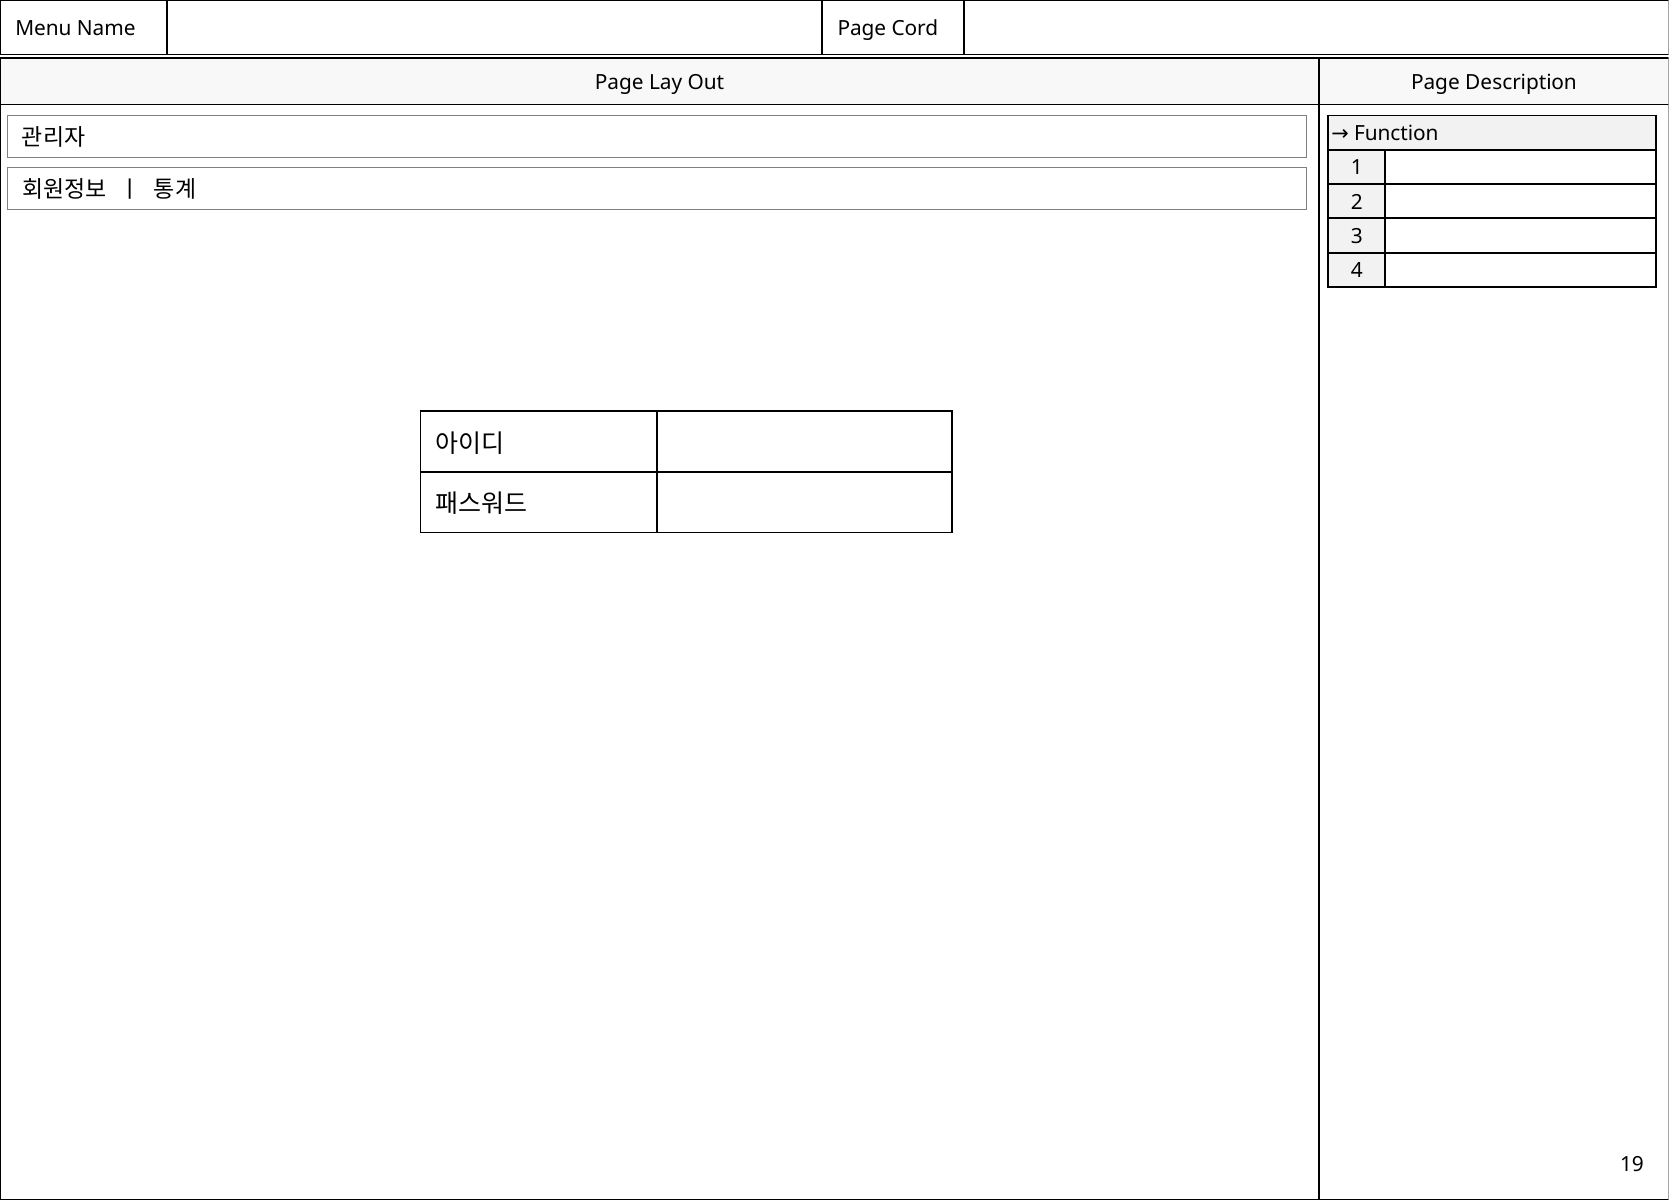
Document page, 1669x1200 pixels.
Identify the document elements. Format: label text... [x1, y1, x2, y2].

table_cell 3 [1329, 219, 1384, 252]
table_header 아이디 [421, 412, 656, 471]
table_cell [1386, 254, 1655, 286]
table_cell [658, 473, 951, 532]
table_cell [1386, 219, 1655, 252]
text_box 관리자 [7, 115, 1307, 158]
table_cell [1386, 151, 1655, 183]
table_header [658, 412, 951, 471]
table_cell 1 [1329, 151, 1384, 183]
table_header → Function [1329, 116, 1655, 149]
text_box 회원정보 ㅣ 통계 [7, 167, 1307, 210]
table_cell 패스워드 [421, 473, 656, 532]
table_cell 4 [1329, 254, 1384, 286]
table_cell [1386, 185, 1655, 217]
table_cell 2 [1329, 185, 1384, 217]
